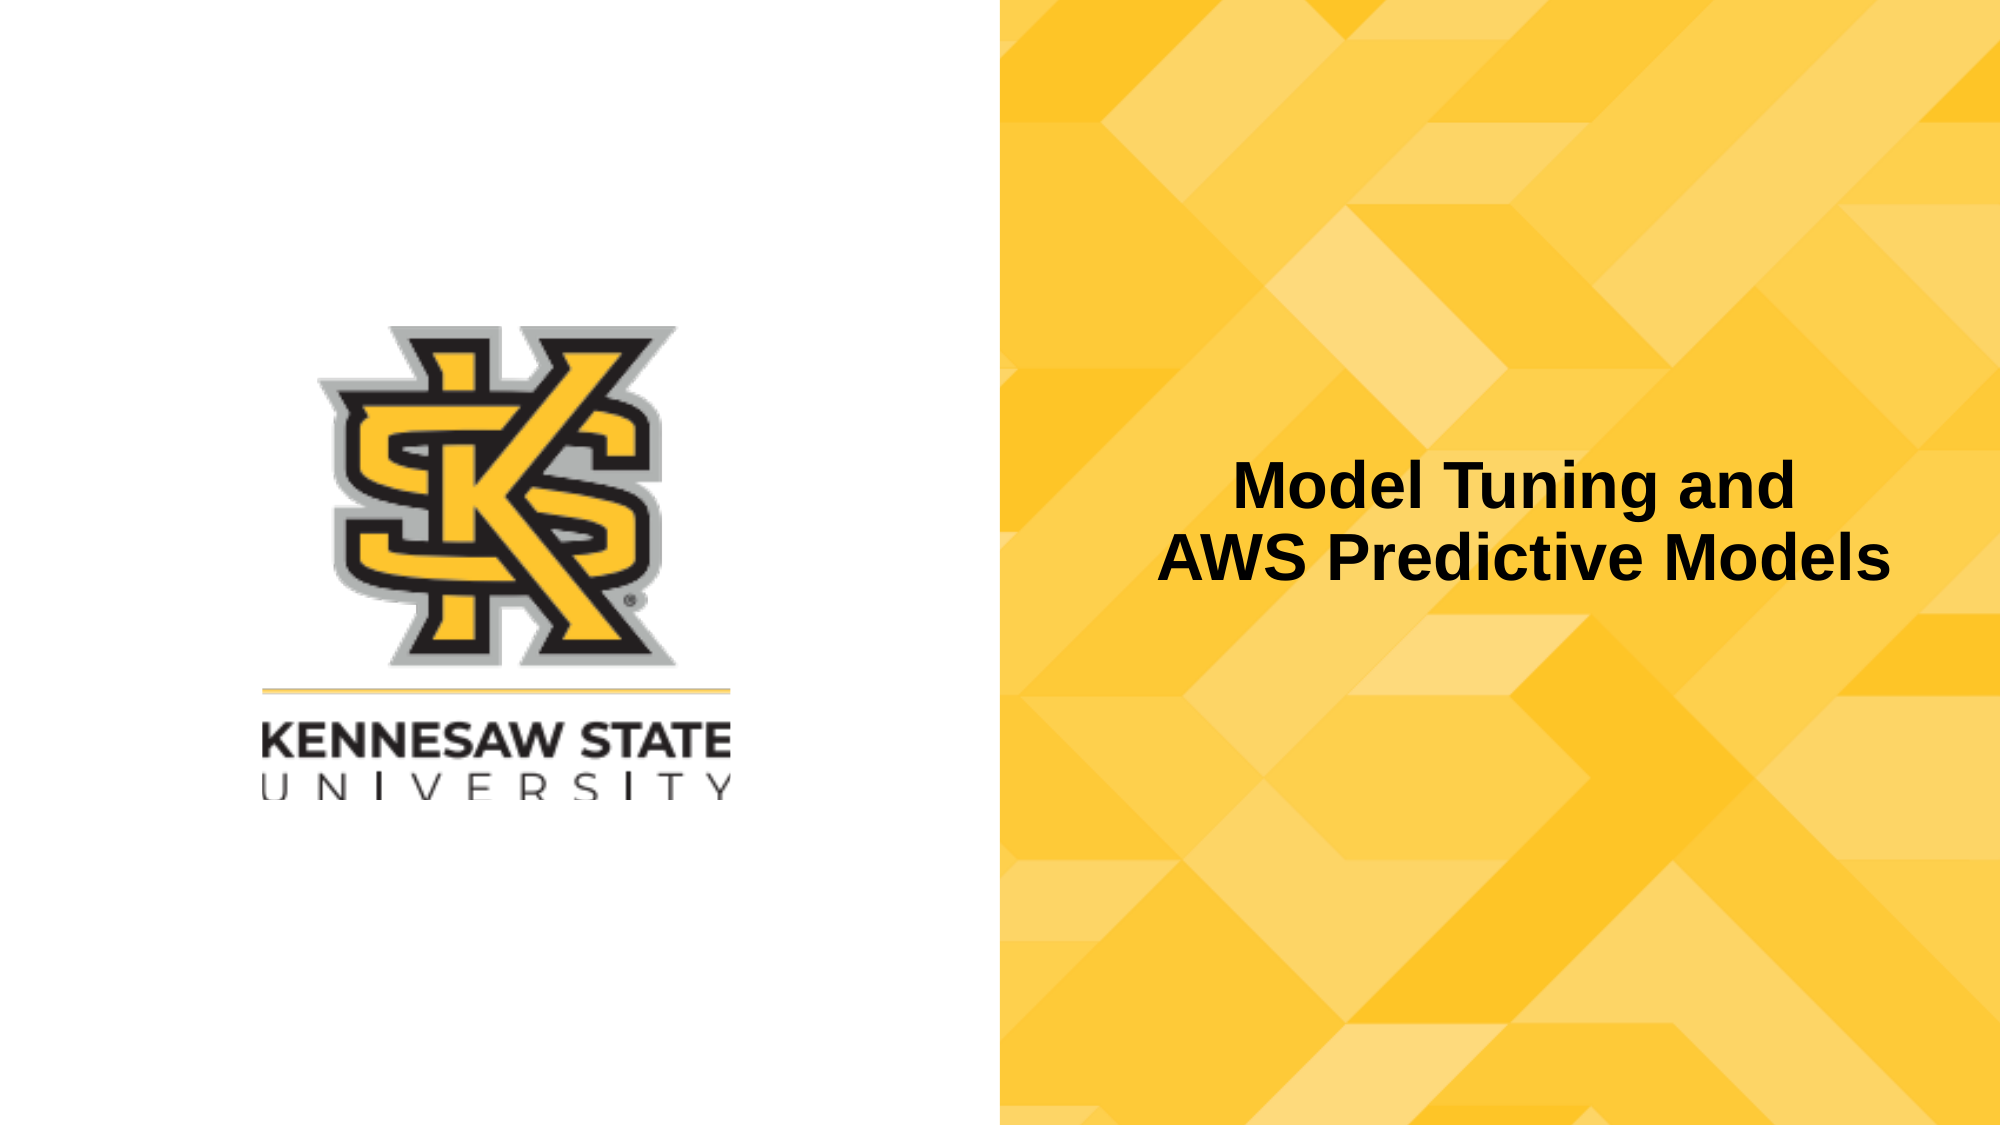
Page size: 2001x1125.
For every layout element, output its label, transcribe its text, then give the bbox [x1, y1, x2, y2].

title Model Tuning and AWS Predictive Models [1117, 443, 1932, 601]
